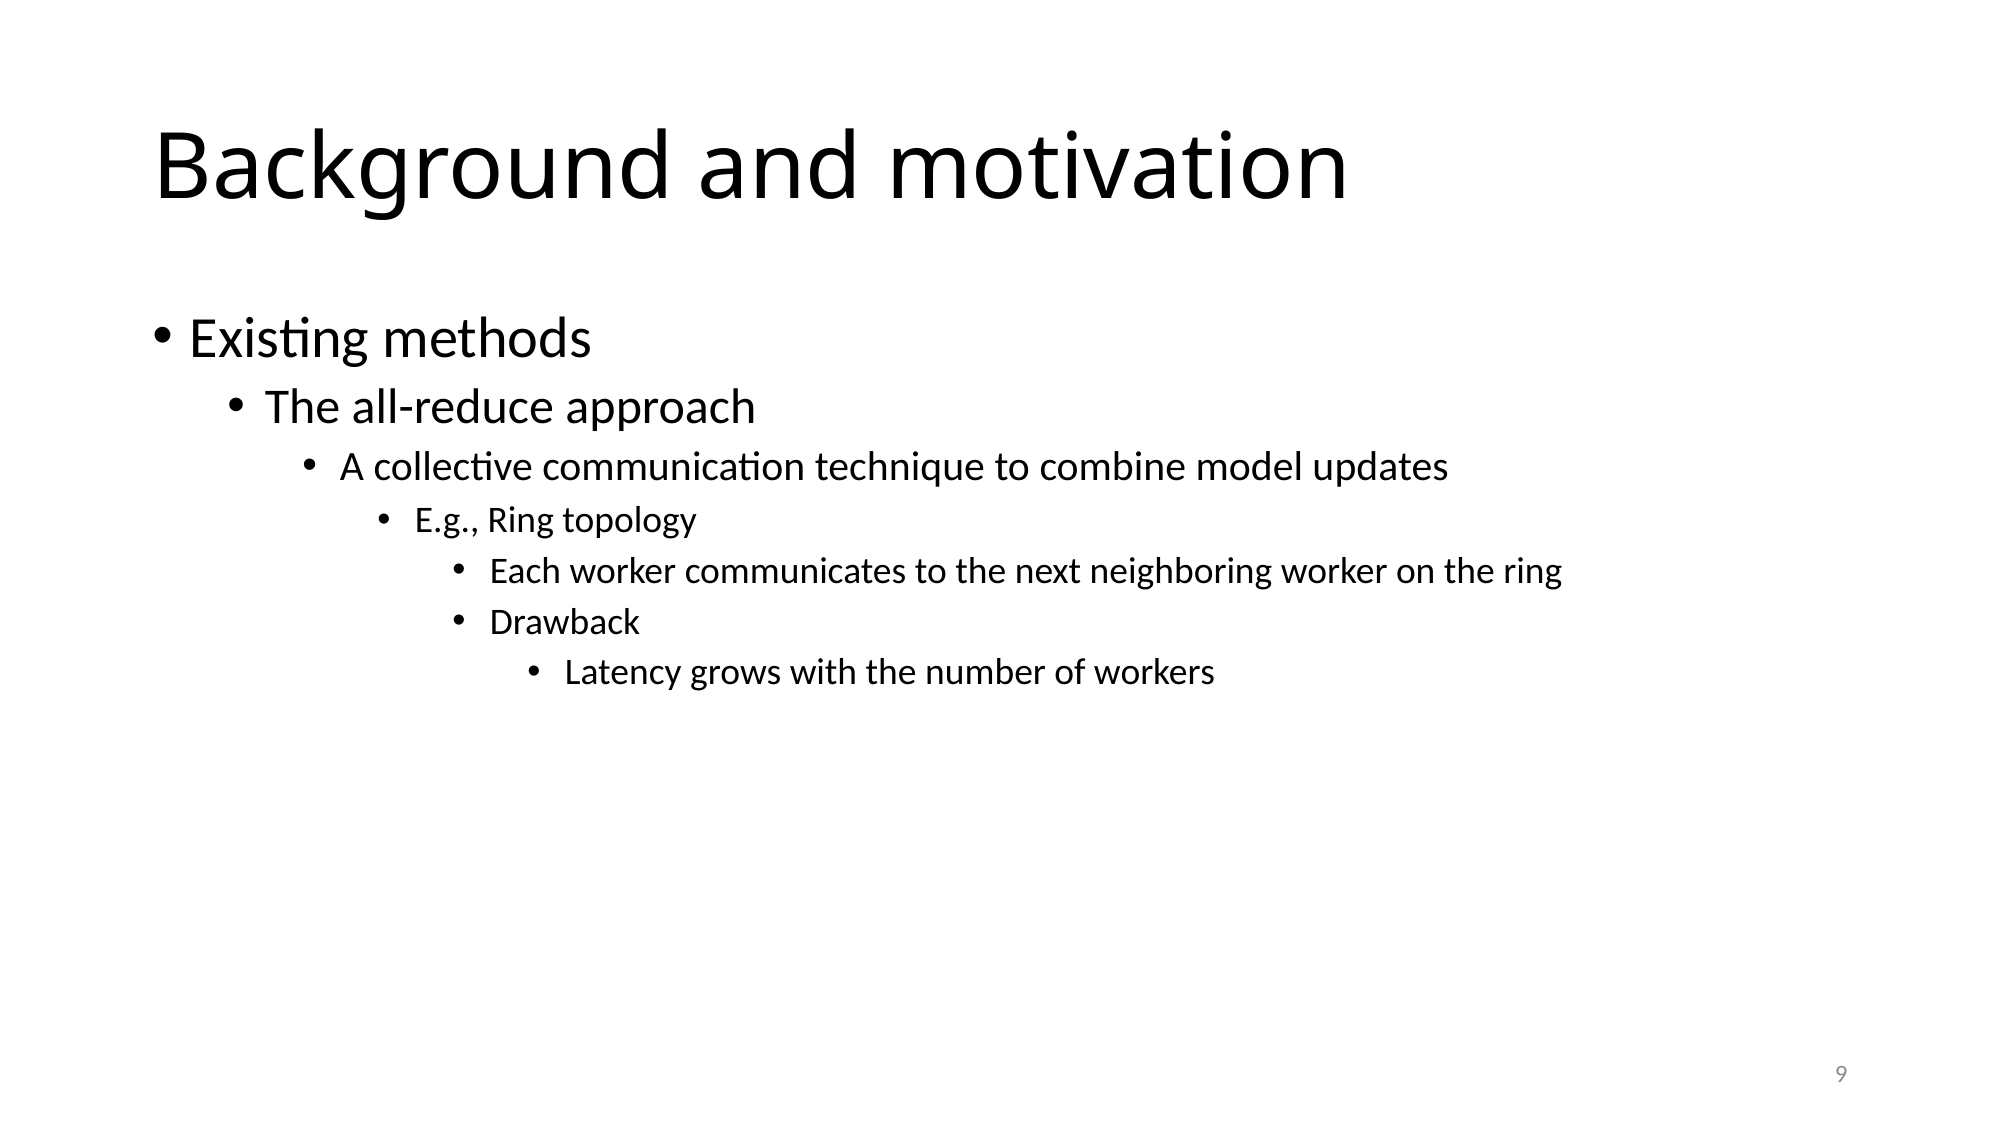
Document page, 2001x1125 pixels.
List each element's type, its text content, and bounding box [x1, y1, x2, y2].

list Existing methods The all-reduce approach A collective communication technique to combine model updates E.g., Ring topology Each worker communicates to the next neighboring worker on the ring Drawback Latency grows with the number of workers [137, 299, 1863, 1014]
title Background and motivation [137, 59, 1863, 278]
slide_number 9 [1412, 1042, 1863, 1103]
